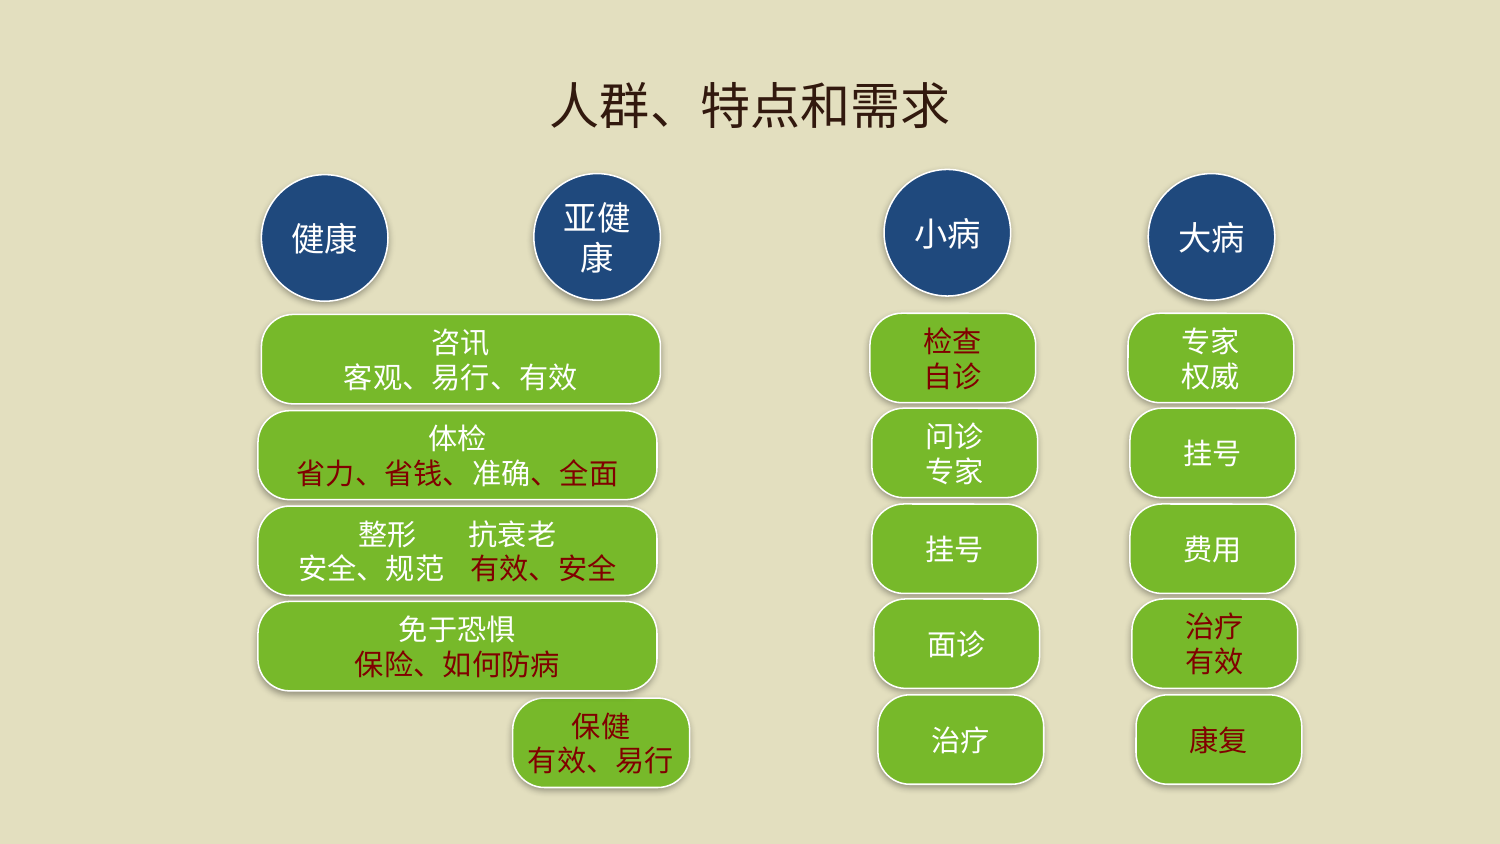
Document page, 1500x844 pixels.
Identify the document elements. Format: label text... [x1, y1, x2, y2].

title 人群、特点和需求 [75, 33, 1425, 175]
text_box 小病 [883, 168, 1012, 297]
text_box 挂号 [871, 503, 1039, 595]
text_box 康复 [1135, 694, 1303, 786]
text_box 大病 [1147, 172, 1276, 301]
text_box 保健 有效、易行 [511, 697, 691, 789]
text_box 面诊 [872, 598, 1041, 690]
text_box 亚健康 [533, 172, 662, 301]
text_box 整形 抗衰老 安全、规范 有效、安全 [257, 505, 658, 597]
text_box 问诊 专家 [871, 407, 1039, 499]
text_box 专家 权威 [1127, 312, 1295, 404]
text_box 体检 省力、省钱、准确、全面 [257, 409, 658, 501]
text_box 挂号 [1129, 407, 1297, 499]
text_box 治疗 有效 [1131, 598, 1299, 690]
text_box 健康 [260, 173, 389, 303]
text_box 免于恐惧 保险、如何防病 [257, 600, 658, 692]
text_box 咨讯 客观、易行、有效 [260, 313, 662, 405]
text_box 治疗 [877, 694, 1045, 786]
text_box 费用 [1129, 503, 1297, 595]
text_box 检查 自诊 [869, 312, 1037, 404]
